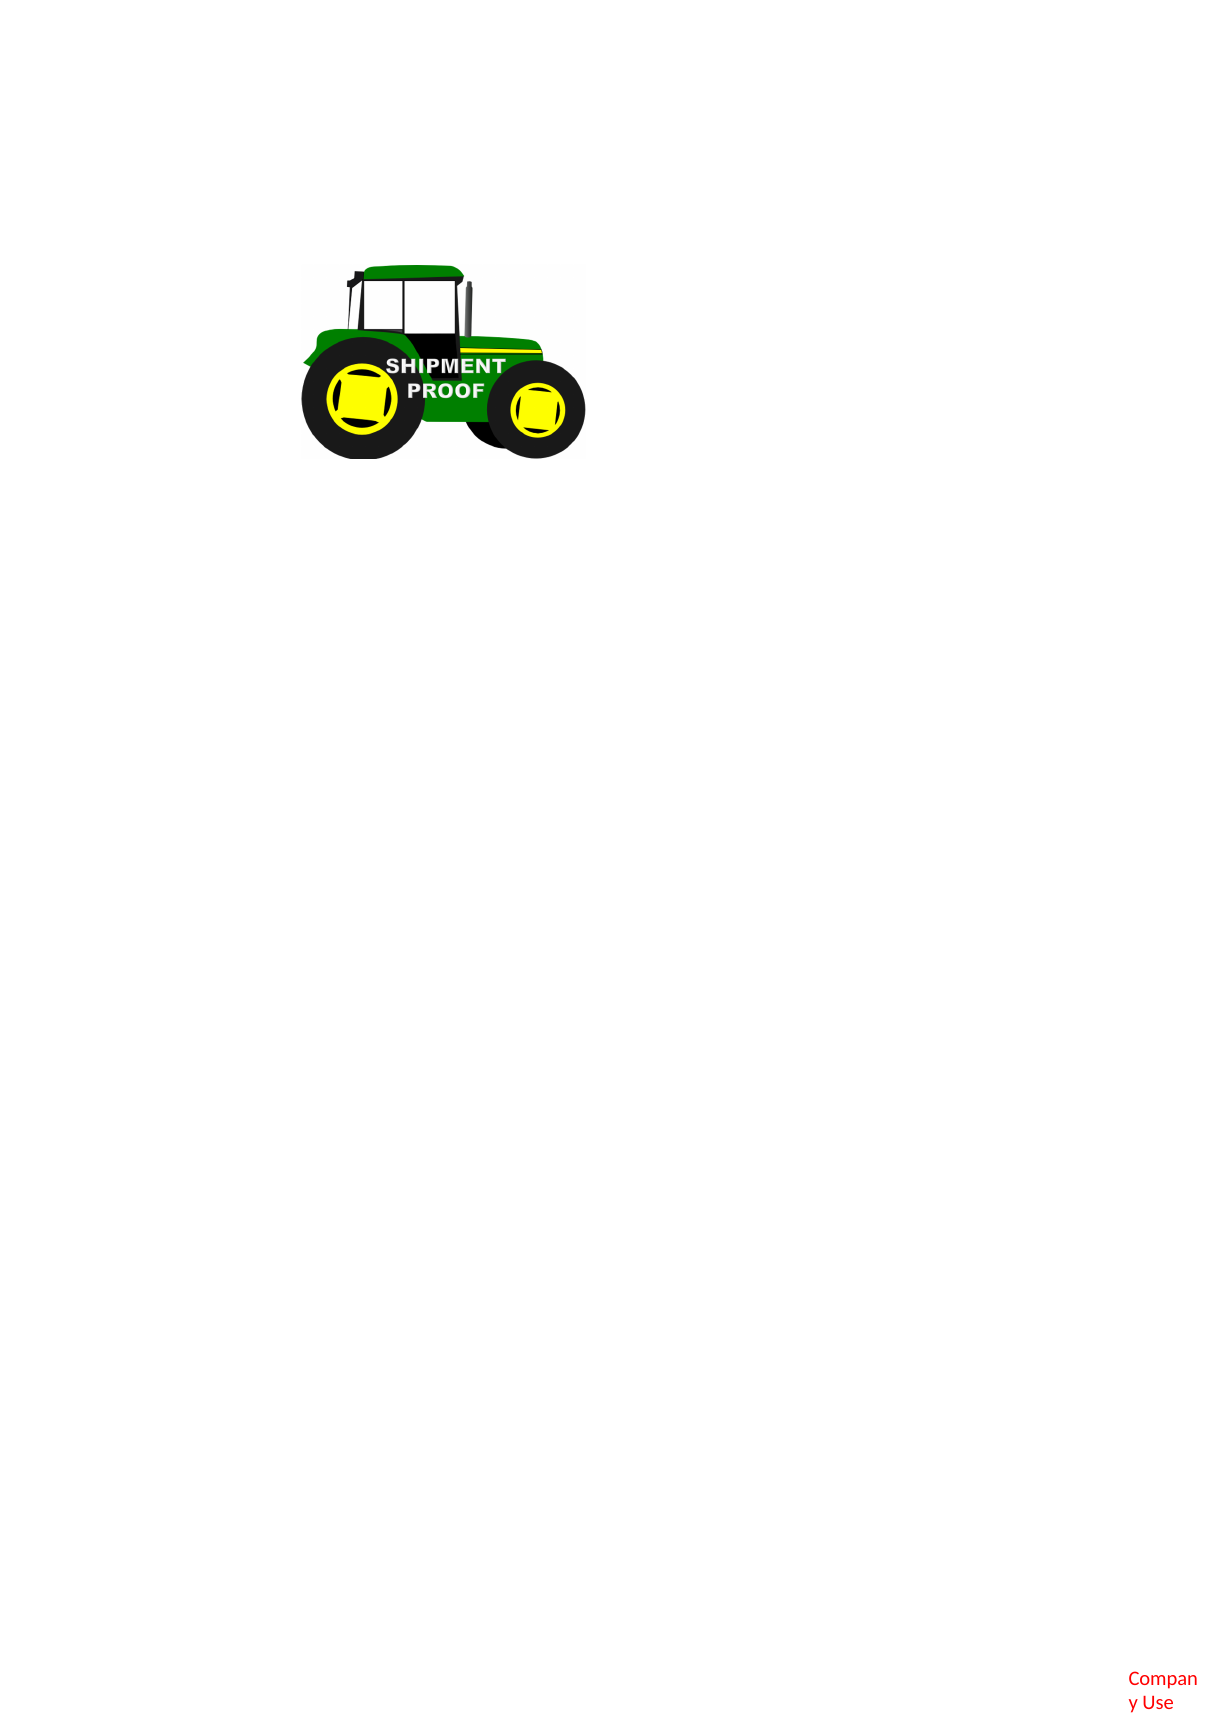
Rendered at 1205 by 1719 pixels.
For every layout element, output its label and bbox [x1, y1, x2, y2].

picture [301, 264, 586, 459]
